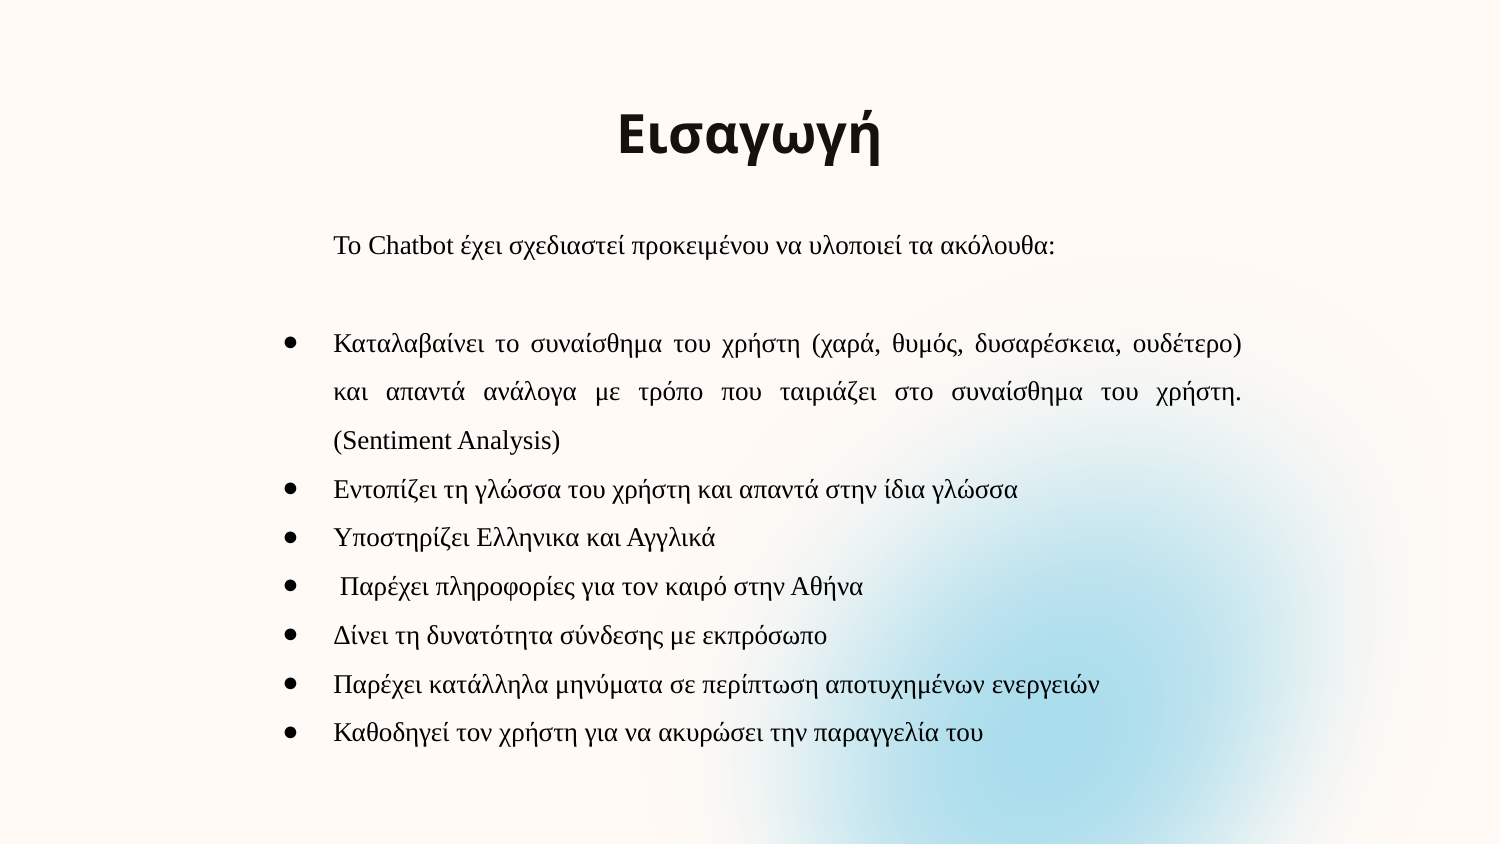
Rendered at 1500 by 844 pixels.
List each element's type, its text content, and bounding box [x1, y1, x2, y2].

text_box Εισαγωγή [503, 84, 996, 180]
text_box Το Chatbot έχει σχεδιαστεί προκειμένου να υλοποιεί τα ακόλουθα: Καταλαβαίνει το συναίσθημα του χρήστη (χαρά, θυμός, δυσαρέσκεια, ουδέτερο) και απαντά ανάλογα με τρόπο που ταιριάζει στο συναίσθημα του χρήστη. (Sentiment Analysis) Εντοπίζει τη γλώσσα του χρήστη και απαντά στην ίδια γλώσσα Υποστηρίζει Ελληνικα και Αγγλικά Παρέχει πληροφορίες για τον καιρό στην Αθήνα Δίνει τη δυνατότητα σύνδεσης με εκπρόσωπο Παρέχει κατάλληλα μηνύματα σε περίπτωση αποτυχημένων ενεργειών Καθοδηγεί τον χρήστη για να ακυρώσει την παραγγελία του [243, 196, 1257, 763]
picture [295, 0, 1500, 844]
